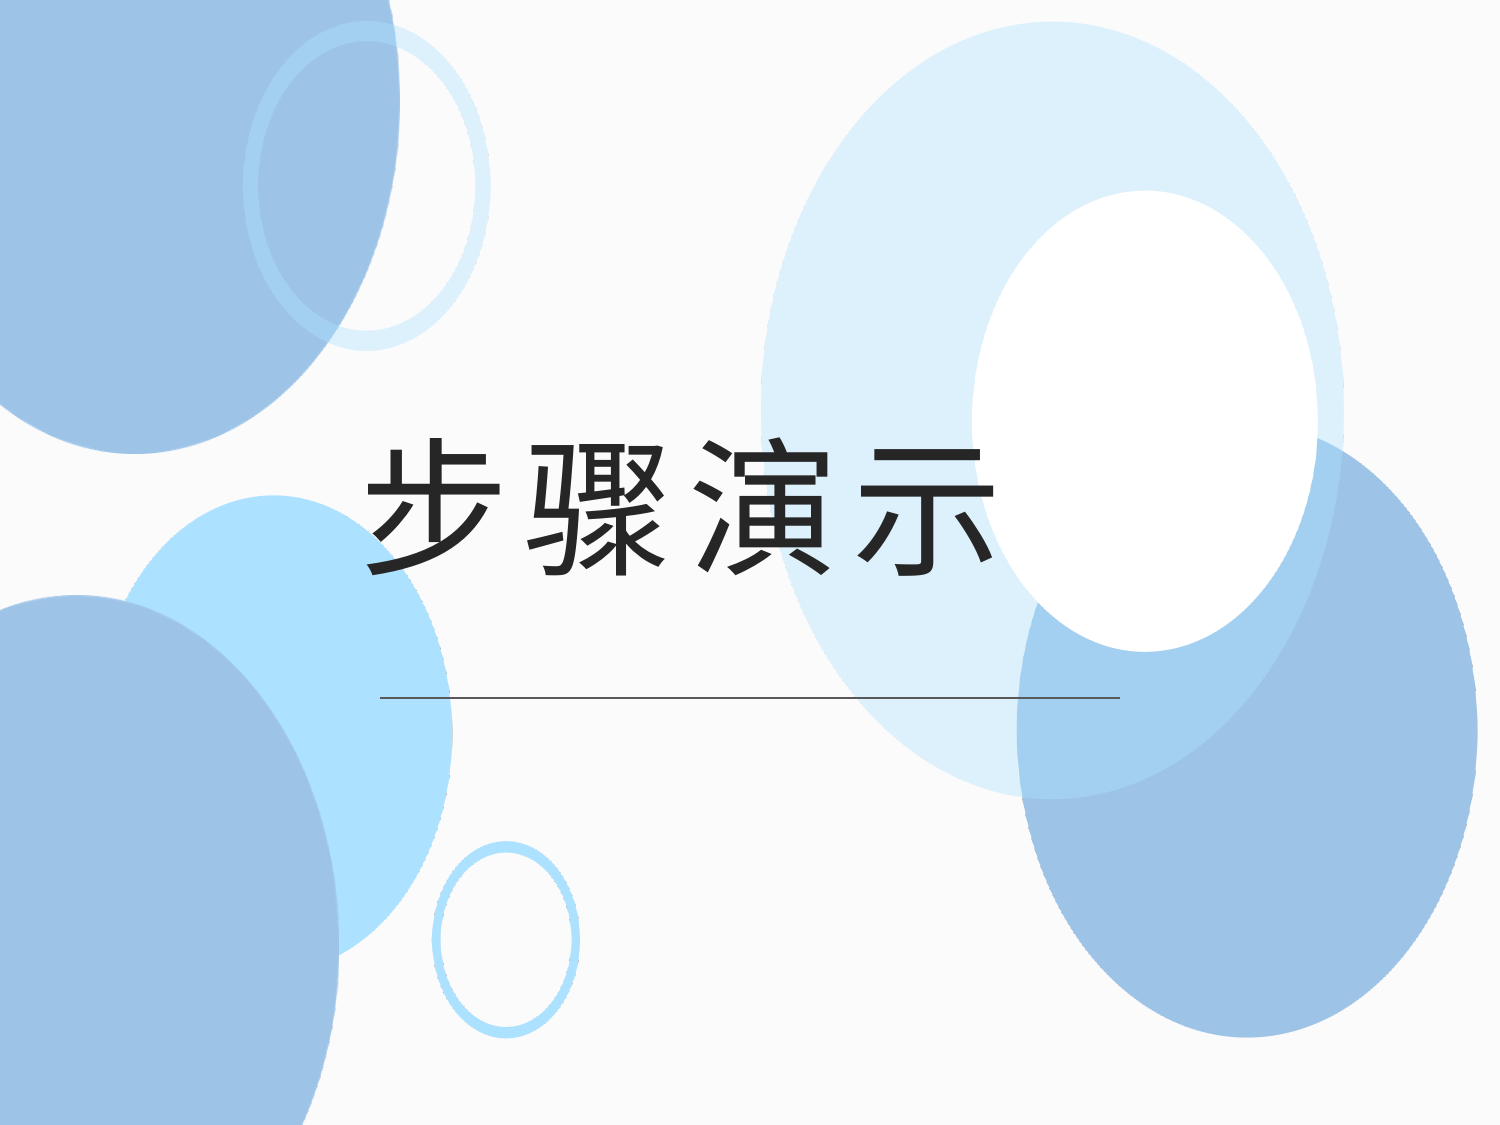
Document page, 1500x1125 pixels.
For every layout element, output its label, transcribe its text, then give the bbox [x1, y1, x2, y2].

title 步骤演示 [359, 364, 1141, 595]
picture [0, 0, 1500, 1125]
